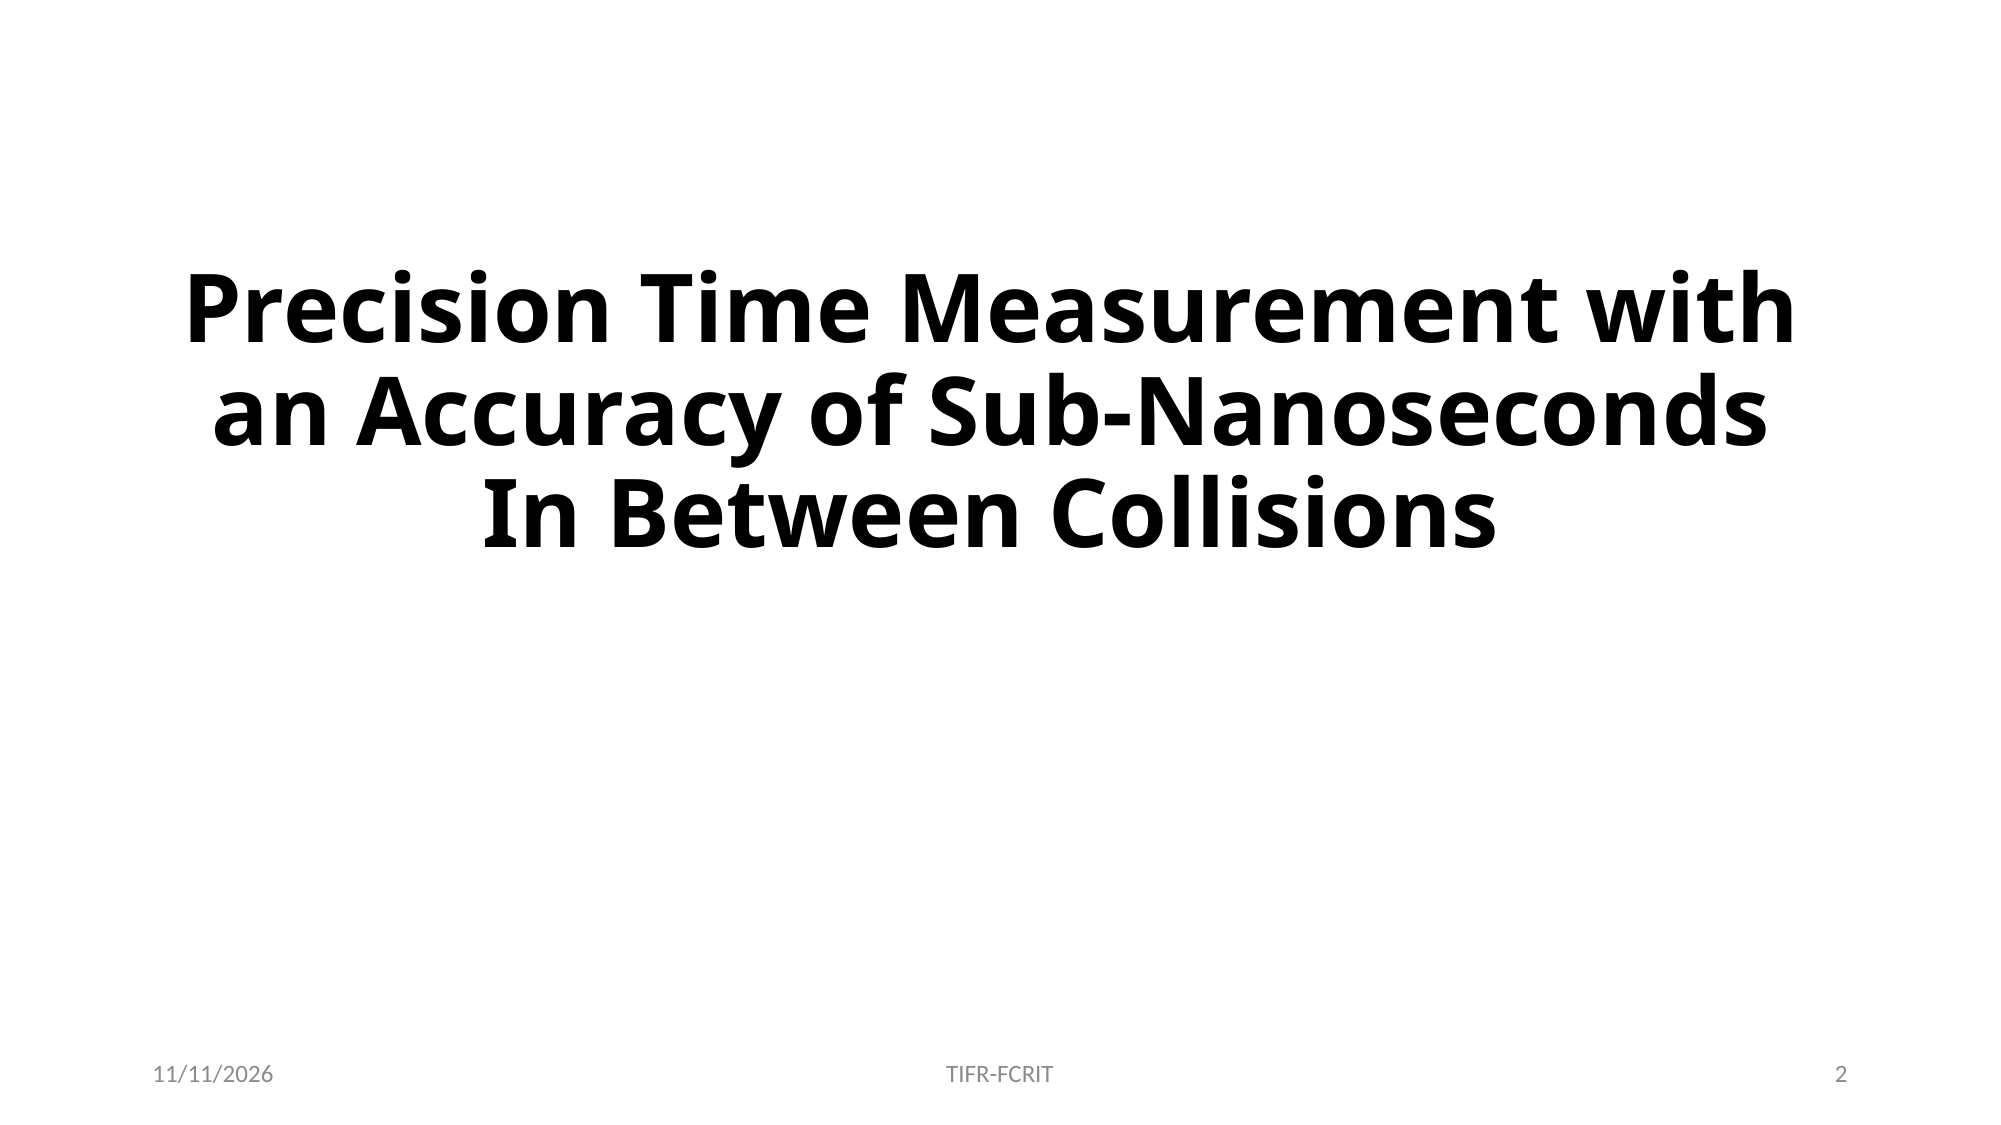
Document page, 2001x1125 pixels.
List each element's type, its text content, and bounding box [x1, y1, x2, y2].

title Precision Time Measurement with an Accuracy of Sub-Nanoseconds In Between Collisions [137, 184, 1845, 576]
footer TIFR-FCRIT [662, 1042, 1338, 1103]
slide_number 08-Jul-19 [137, 1042, 588, 1103]
slide_number 2 [1412, 1042, 1863, 1103]
